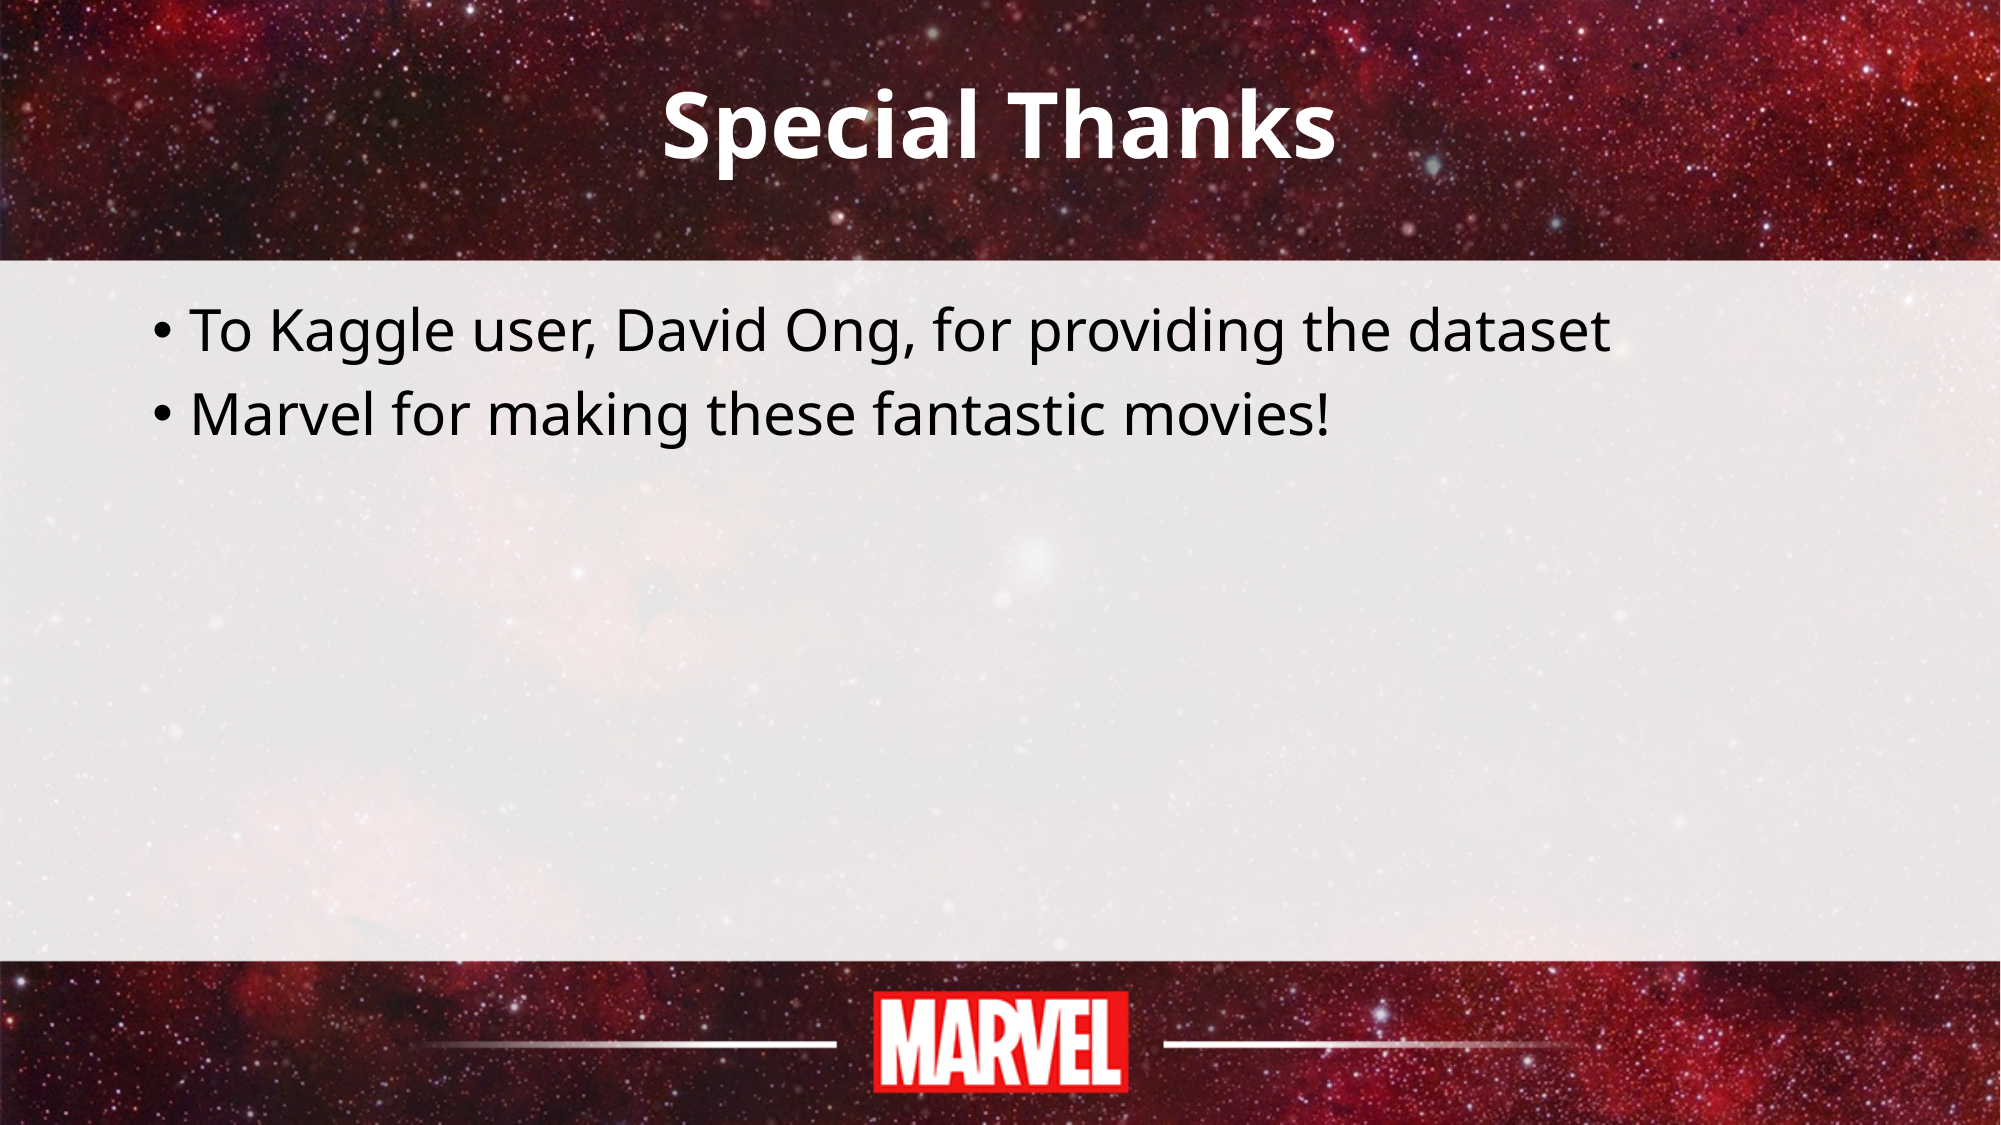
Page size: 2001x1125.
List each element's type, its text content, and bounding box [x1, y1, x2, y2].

picture [0, 0, 2001, 1125]
title Special Thanks [137, 20, 1863, 239]
list To Kaggle user, David Ong, for providing the dataset Marvel for making these fantastic movies! [137, 293, 1863, 932]
